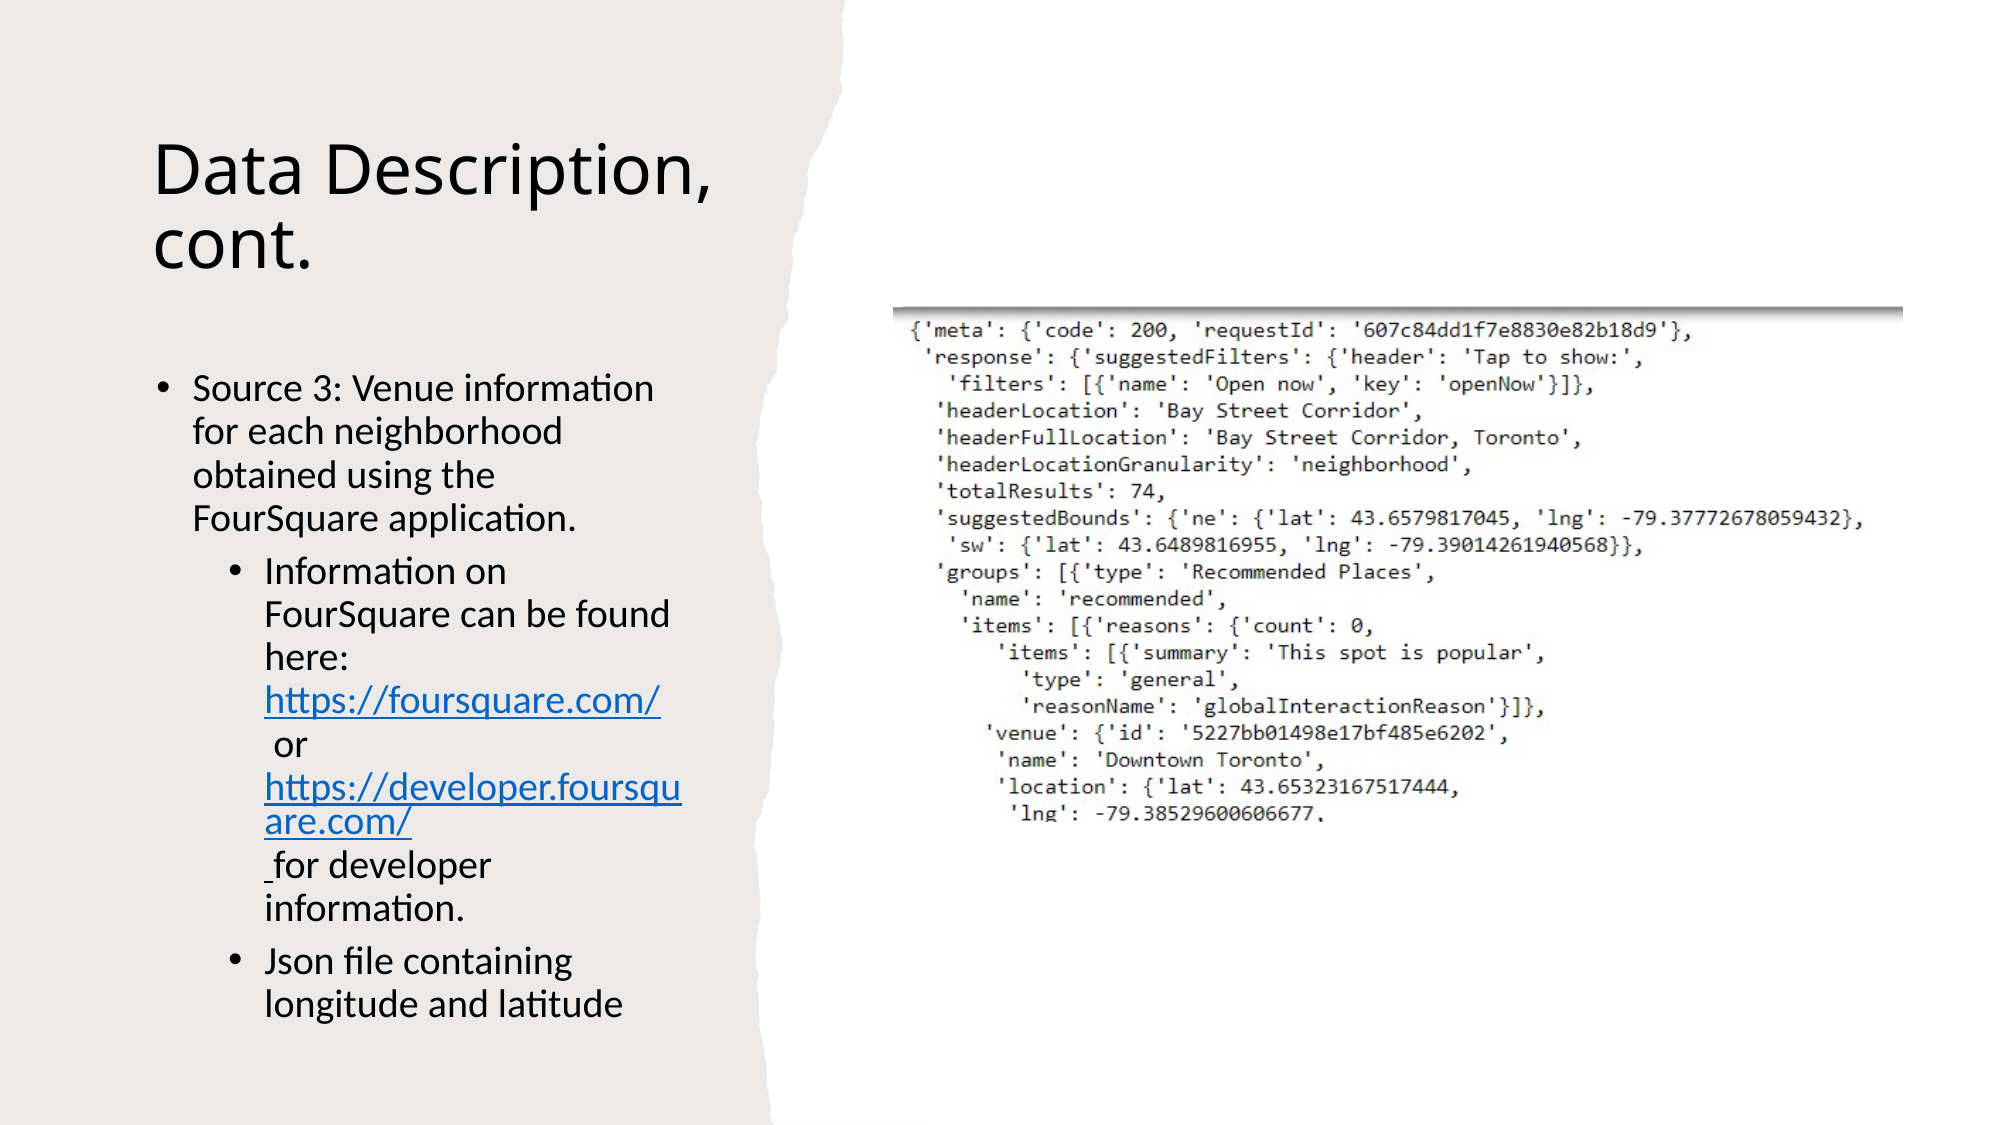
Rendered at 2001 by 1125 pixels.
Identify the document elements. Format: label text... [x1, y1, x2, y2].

picture [893, 306, 1903, 822]
list Source 3: Venue information for each neighborhood obtained using the FourSquare application. Information on FourSquare can be found here: https://foursquare.com/ or https://developer.foursquare.com/ for developer information. Json file containing longitude and latitude [141, 359, 704, 1002]
title Data Description, cont. [137, 99, 751, 319]
text_box [0, 0, 929, 1125]
text_box [756, 0, 2000, 1125]
